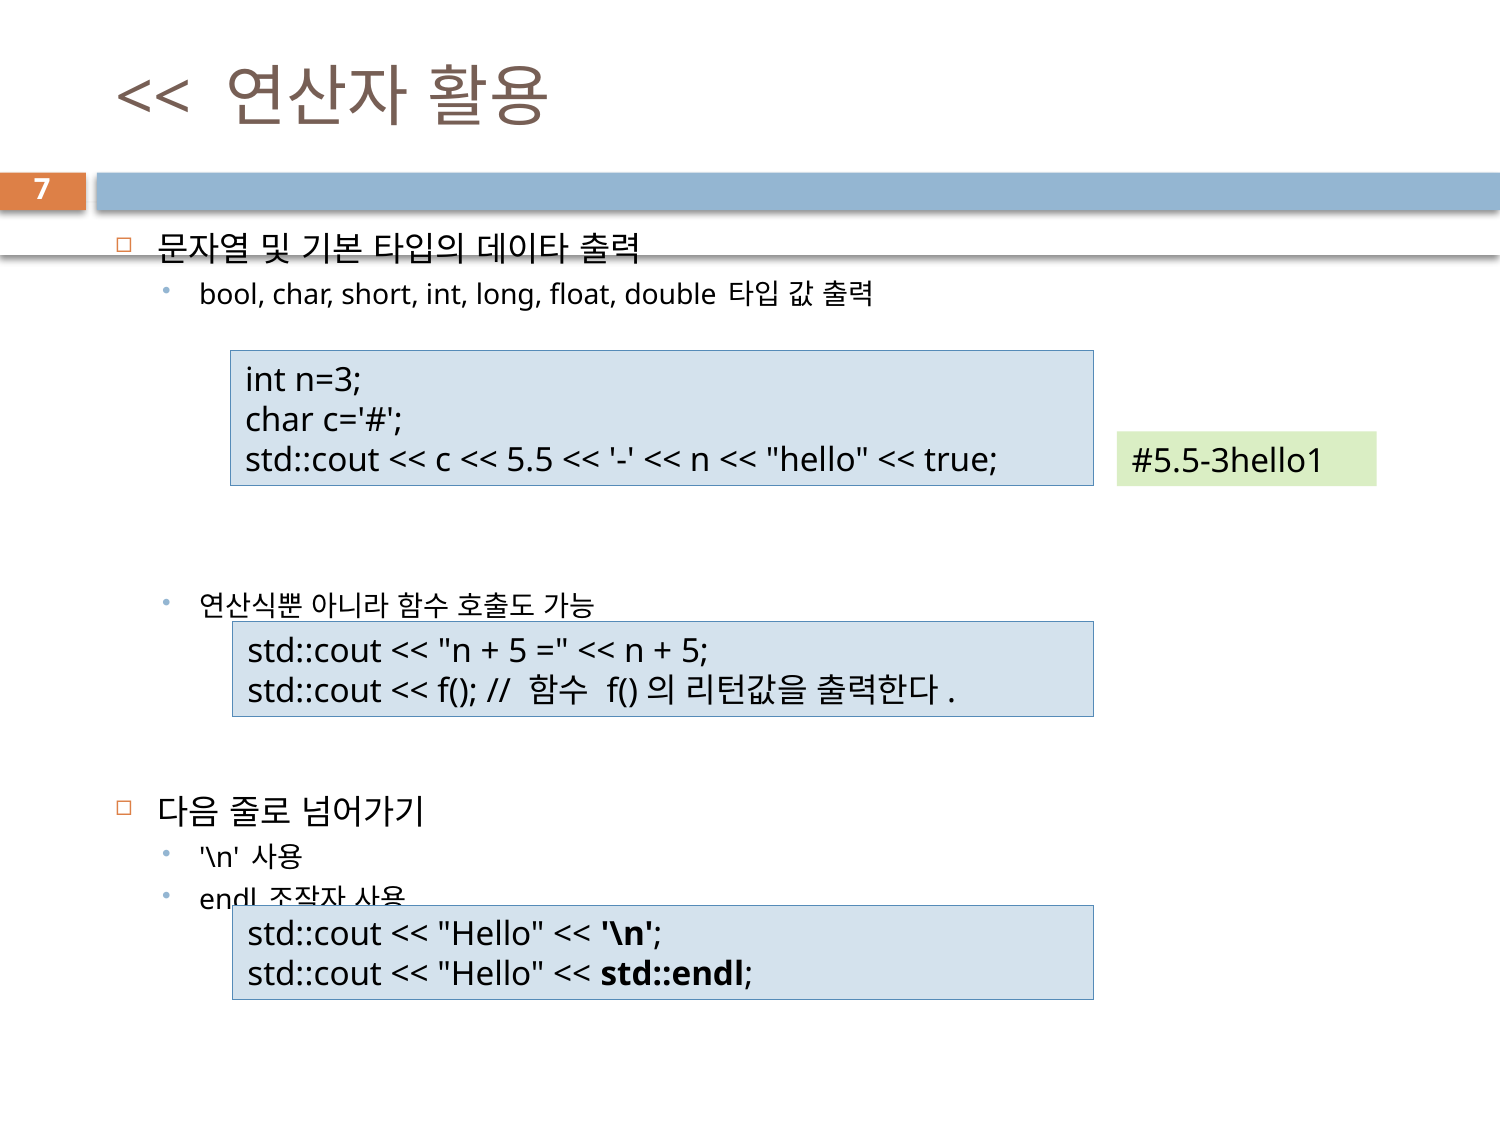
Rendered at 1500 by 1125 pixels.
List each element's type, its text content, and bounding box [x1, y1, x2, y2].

text_box #5.5-3hello1 [1116, 431, 1377, 487]
title << 연산자 활용 [100, 37, 1438, 149]
text_box std::cout << "Hello" << '\n'; std::cout << "Hello" << std::endl; [232, 905, 1094, 1000]
slide_number 7 [0, 170, 87, 211]
list 문자열 및 기본 타입의 데이타 출력 bool, char, short, int, long, float, double 타입 값 출력 연산식뿐 아니라 함수 호출도 가능 다음 줄로 넘어가기 '\n' 사용 endl 조작자 사용 [100, 219, 1438, 932]
text_box int n=3; char c='#'; std::cout << c << 5.5 << '-' << n << "hello" << true; [230, 350, 1094, 486]
text_box std::cout << "n + 5 =" << n + 5; std::cout << f(); // 함수 f()의 리턴값을 출력한다. [232, 621, 1094, 717]
